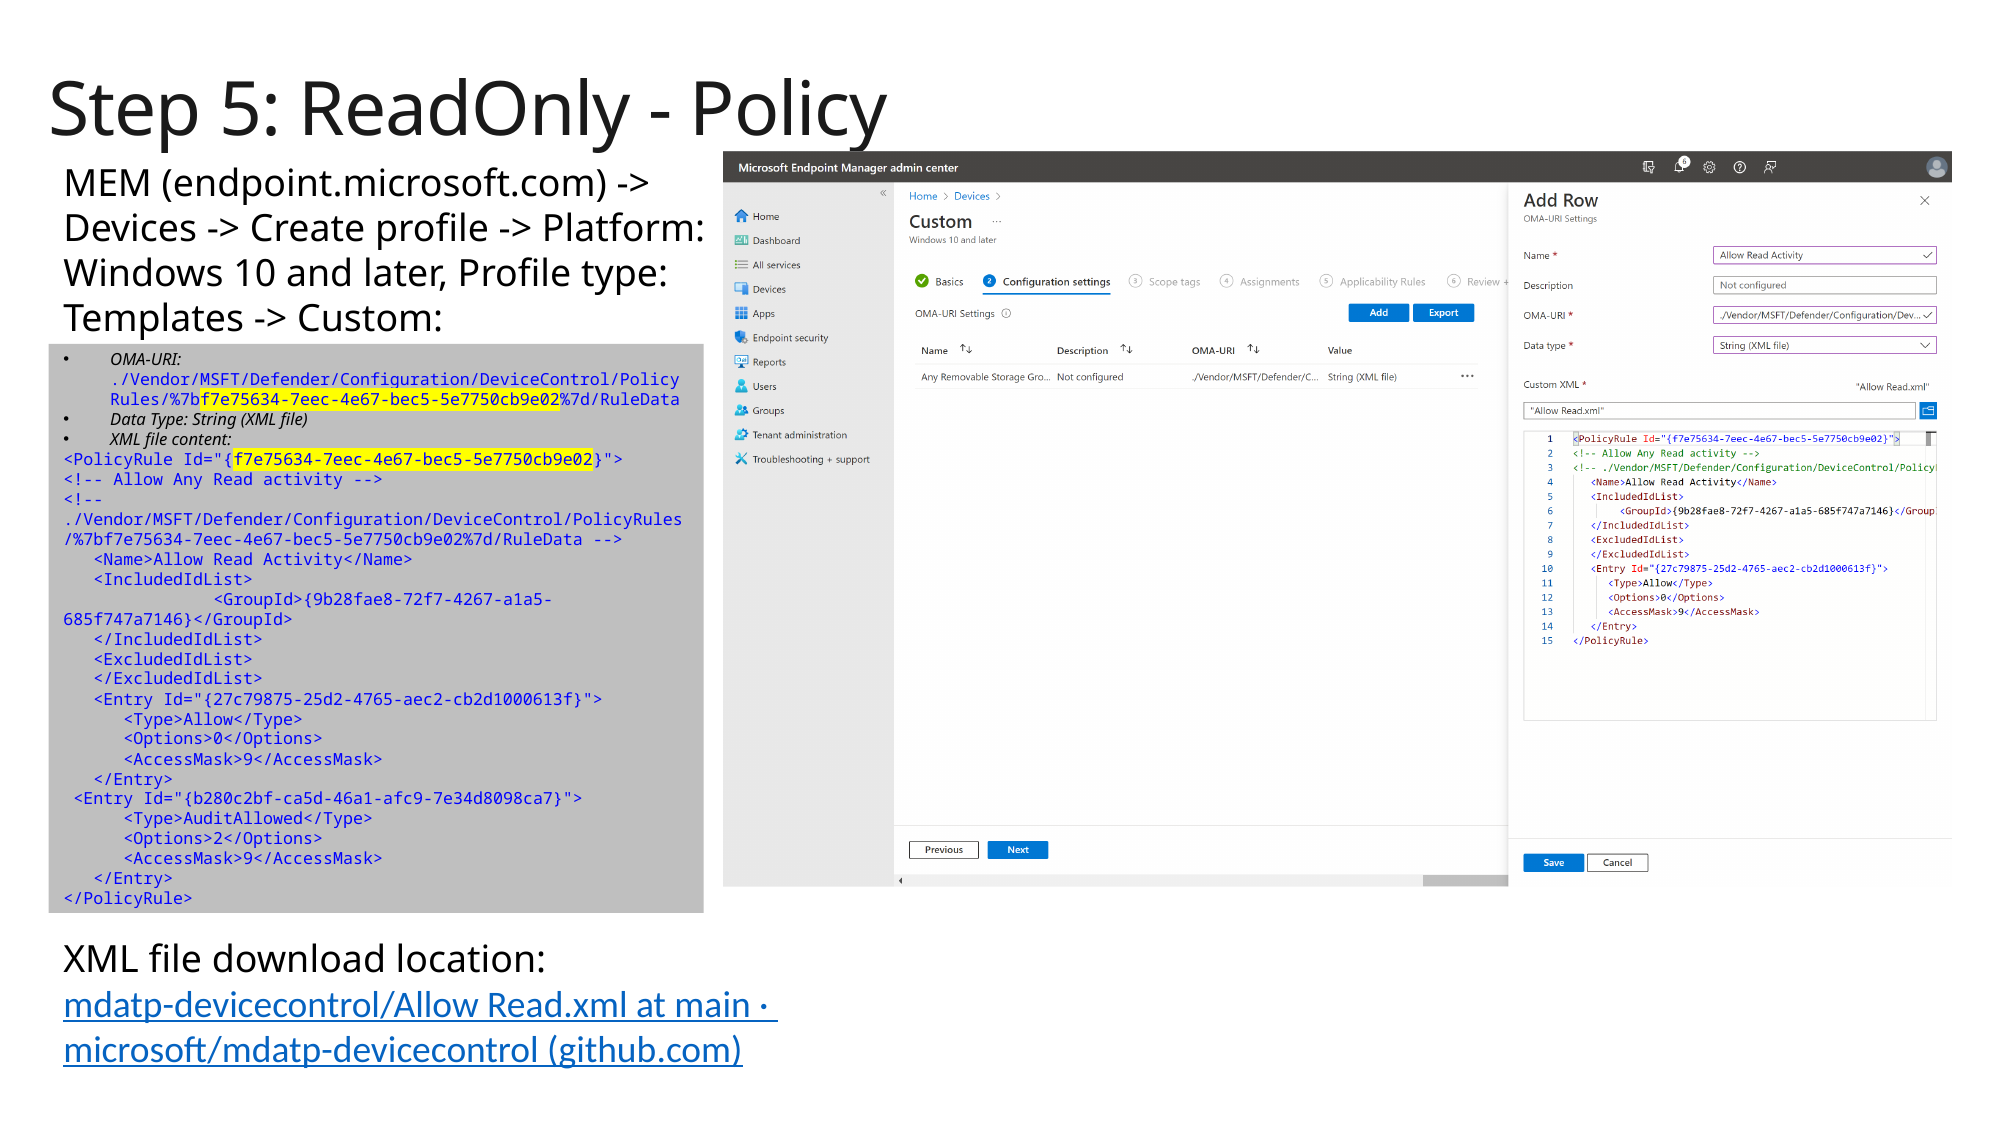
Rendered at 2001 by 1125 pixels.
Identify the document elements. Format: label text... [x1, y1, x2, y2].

text_box OMA-URI: ./Vendor/MSFT/Defender/Configuration/DeviceControl/PolicyRules/%7bf7e75634-7eec-4e67-bec5-5e7750cb9e02%7d/RuleData Data Type: String (XML file) XML file content: <PolicyRule Id="{f7e75634-7eec-4e67-bec5-5e7750cb9e02}"> <!-- Allow Any Read activity --> <!-- ./Vendor/MSFT/Defender/Configuration/DeviceControl/PolicyRules/%7bf7e75634-7eec-4e67-bec5-5e7750cb9e02%7d/RuleData --> <Name>Allow Read Activity</Name> <IncludedIdList> <GroupId>{9b28fae8-72f7-4267-a1a5-685f747a7146}</GroupId> </IncludedIdList> <ExcludedIdList> </ExcludedIdList> <Entry Id="{27c79875-25d2-4765-aec2-cb2d1000613f}"> <Type>Allow</Type> <Options>0</Options> <AccessMask>9</AccessMask> </Entry> <Entry Id="{b280c2bf-ca5d-46a1-afc9-7e34d8098ca7}"> <Type>AuditAllowed</Type> <Options>2</Options> <AccessMask>9</AccessMask> </Entry> </PolicyRule> [48, 343, 705, 914]
picture [723, 151, 1952, 887]
text_box Step 5: ReadOnly - Policy [48, 60, 1910, 151]
text_box MEM (endpoint.microsoft.com) -> Devices -> Create profile -> Platform: Windows 10 and later, Profile type: Templates -> Custom: [48, 151, 723, 347]
text_box XML file download location: mdatp-devicecontrol/Allow Read.xml at main · microsoft/mdatp-devicecontrol (github.com) [48, 927, 809, 1078]
